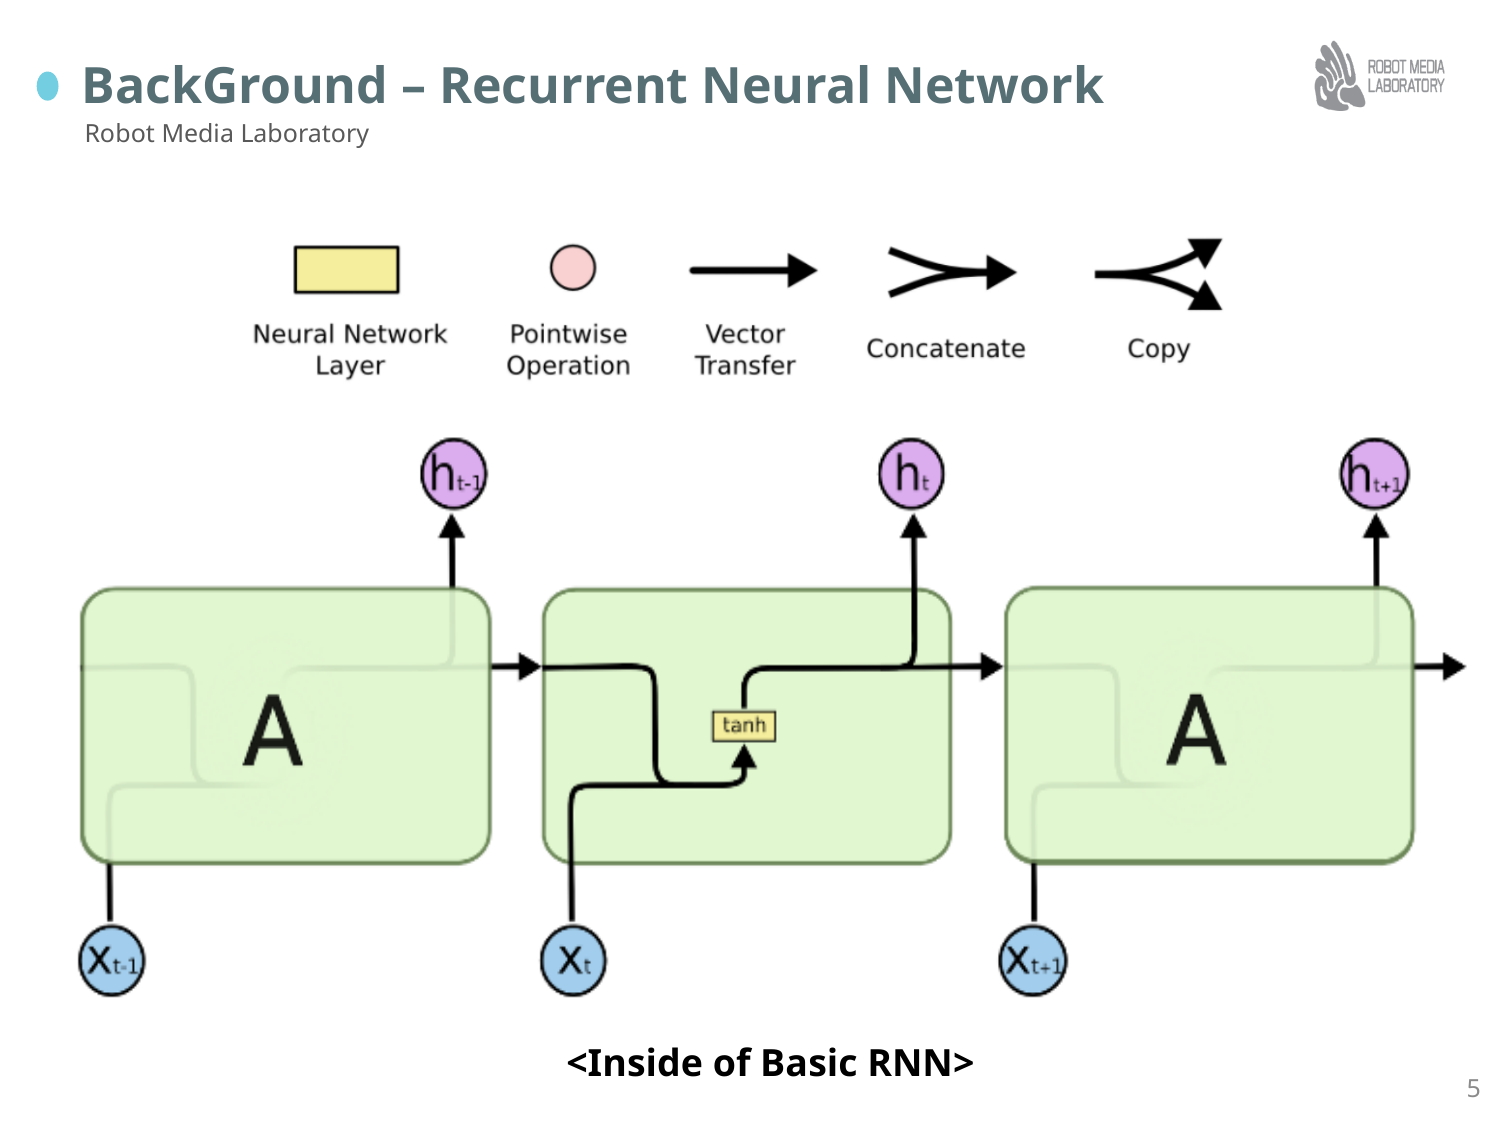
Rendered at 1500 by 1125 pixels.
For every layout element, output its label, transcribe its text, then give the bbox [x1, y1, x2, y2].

picture [1307, 34, 1451, 119]
picture [12, 185, 1488, 1014]
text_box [36, 45, 981, 154]
text_box <Inside of Basic RNN> [551, 1031, 990, 1092]
slide_number 5 [1145, 1059, 1496, 1120]
